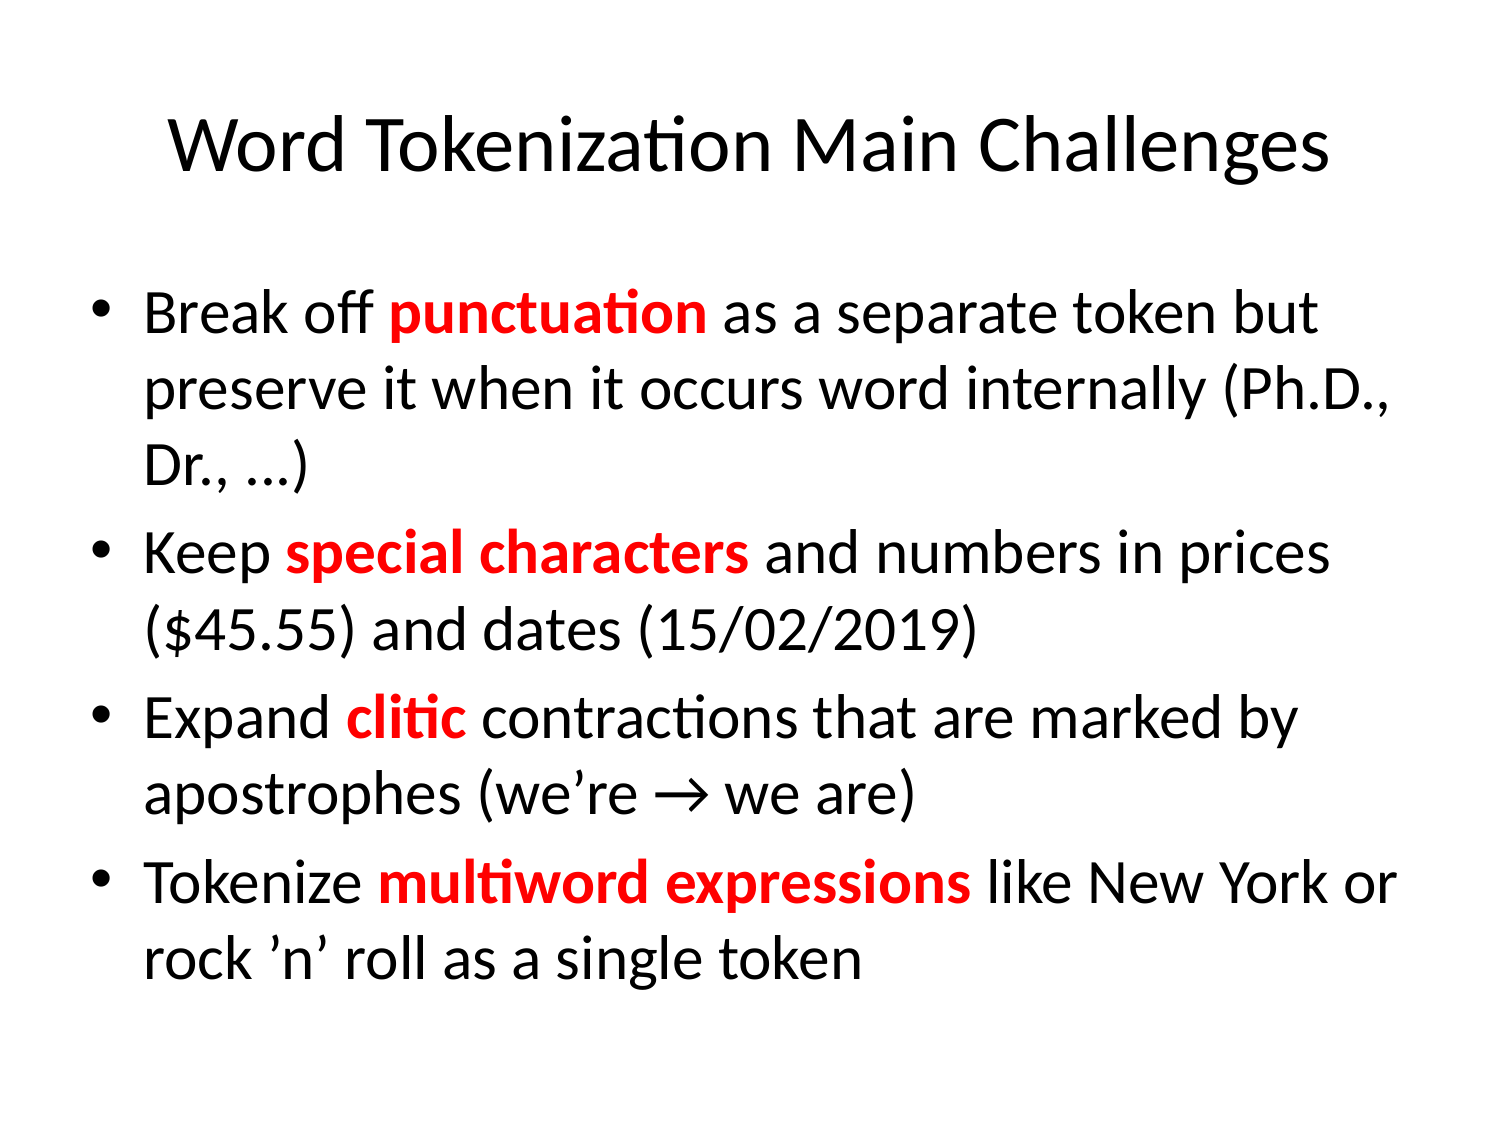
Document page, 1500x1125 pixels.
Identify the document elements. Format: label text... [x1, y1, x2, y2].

list Break off punctuation as a separate token but preserve it when it occurs word internally (Ph.D., Dr., ...) Keep special characters and numbers in prices ($45.55) and dates (15/02/2019) Expand clitic contractions that are marked by apostrophes (we’re → we are) Tokenize multiword expressions like New York or rock ’n’ roll as a single token [75, 262, 1425, 1005]
title Word Tokenization Main Challenges [75, 45, 1425, 233]
